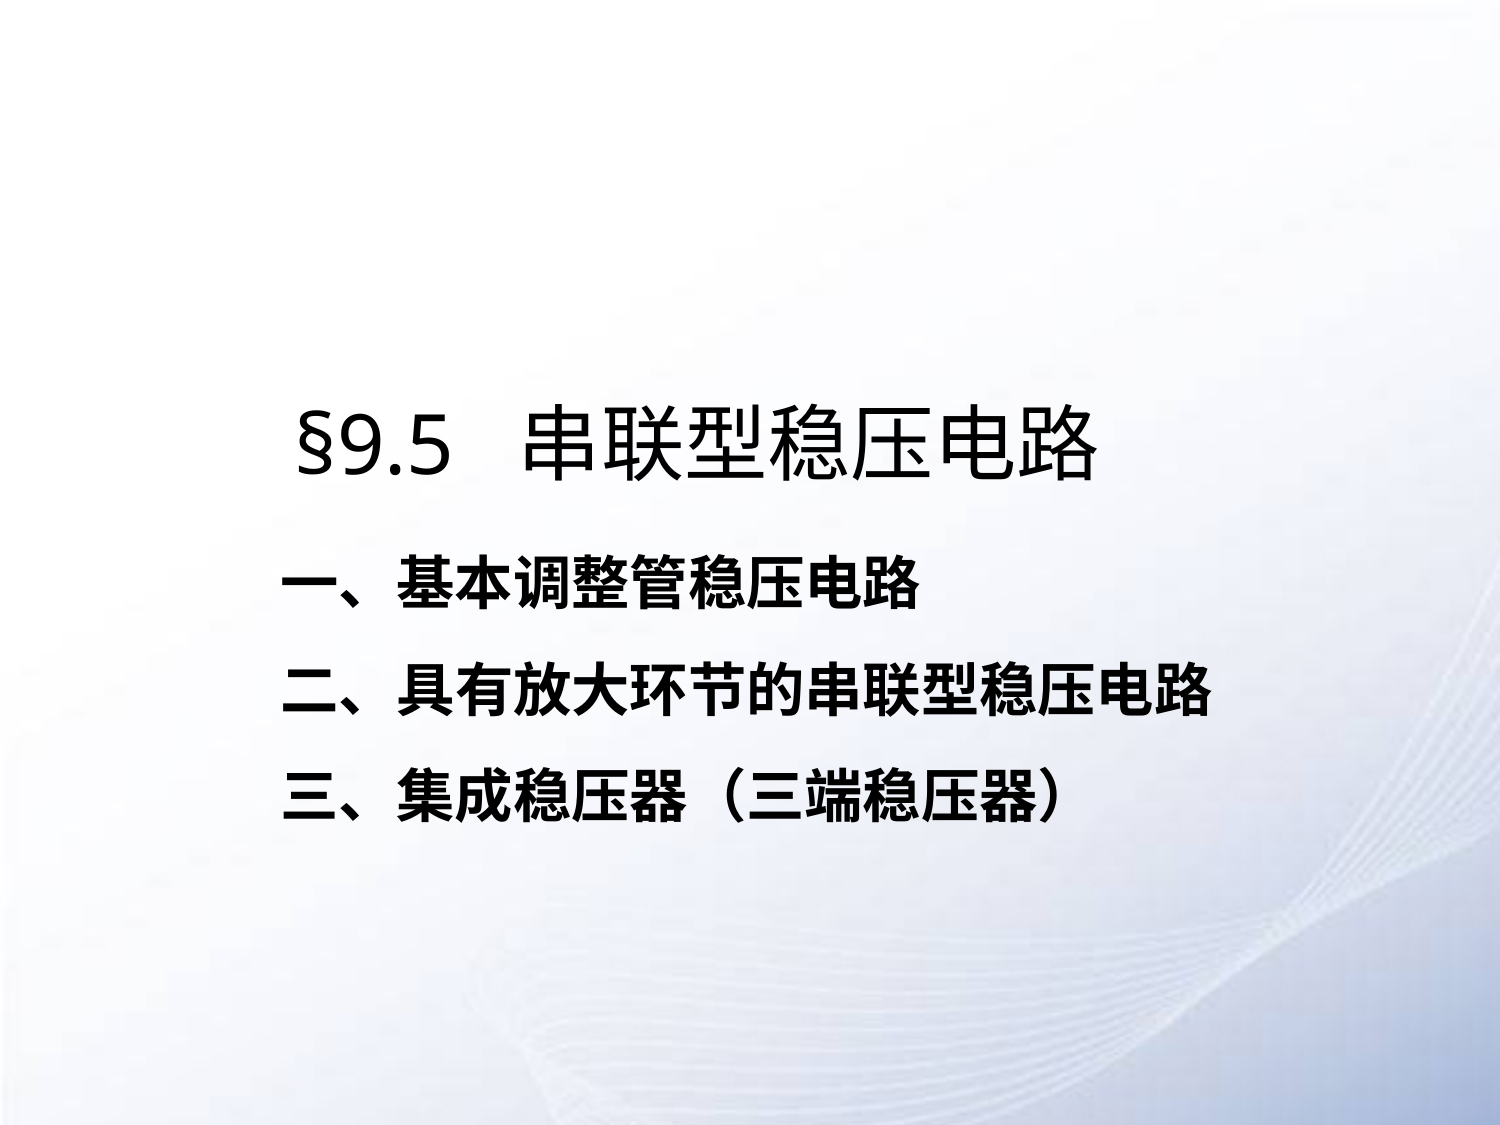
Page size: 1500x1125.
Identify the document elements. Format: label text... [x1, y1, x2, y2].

title §9.5 串联型稳压电路 [88, 396, 1307, 485]
text_box 二、具有放大环节的串联型稳压电路 [265, 645, 1258, 730]
text_box 三、集成稳压器（三端稳压器） [265, 751, 1129, 837]
text_box 一、基本调整管稳压电路 [265, 538, 999, 624]
picture [0, 0, 1500, 1125]
